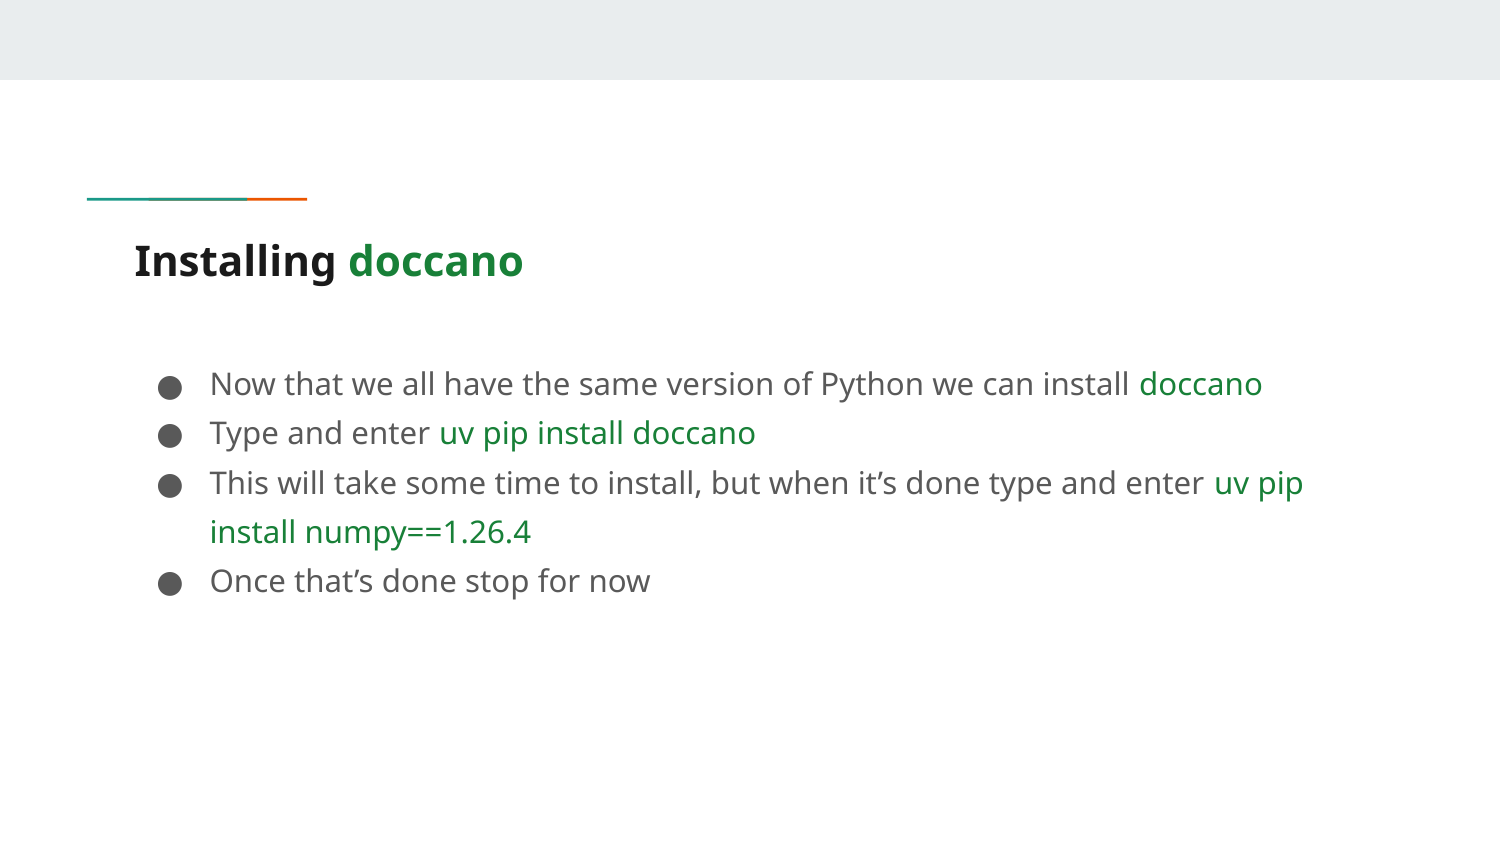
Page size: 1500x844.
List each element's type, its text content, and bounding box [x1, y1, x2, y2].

list Now that we all have the same version of Python we can install doccano Type and enter uv pip install doccano This will take some time to install, but when it’s done type and enter uv pip install numpy==1.26.4 Once that’s done stop for now [119, 341, 1381, 712]
title Installing doccano [119, 216, 1381, 305]
